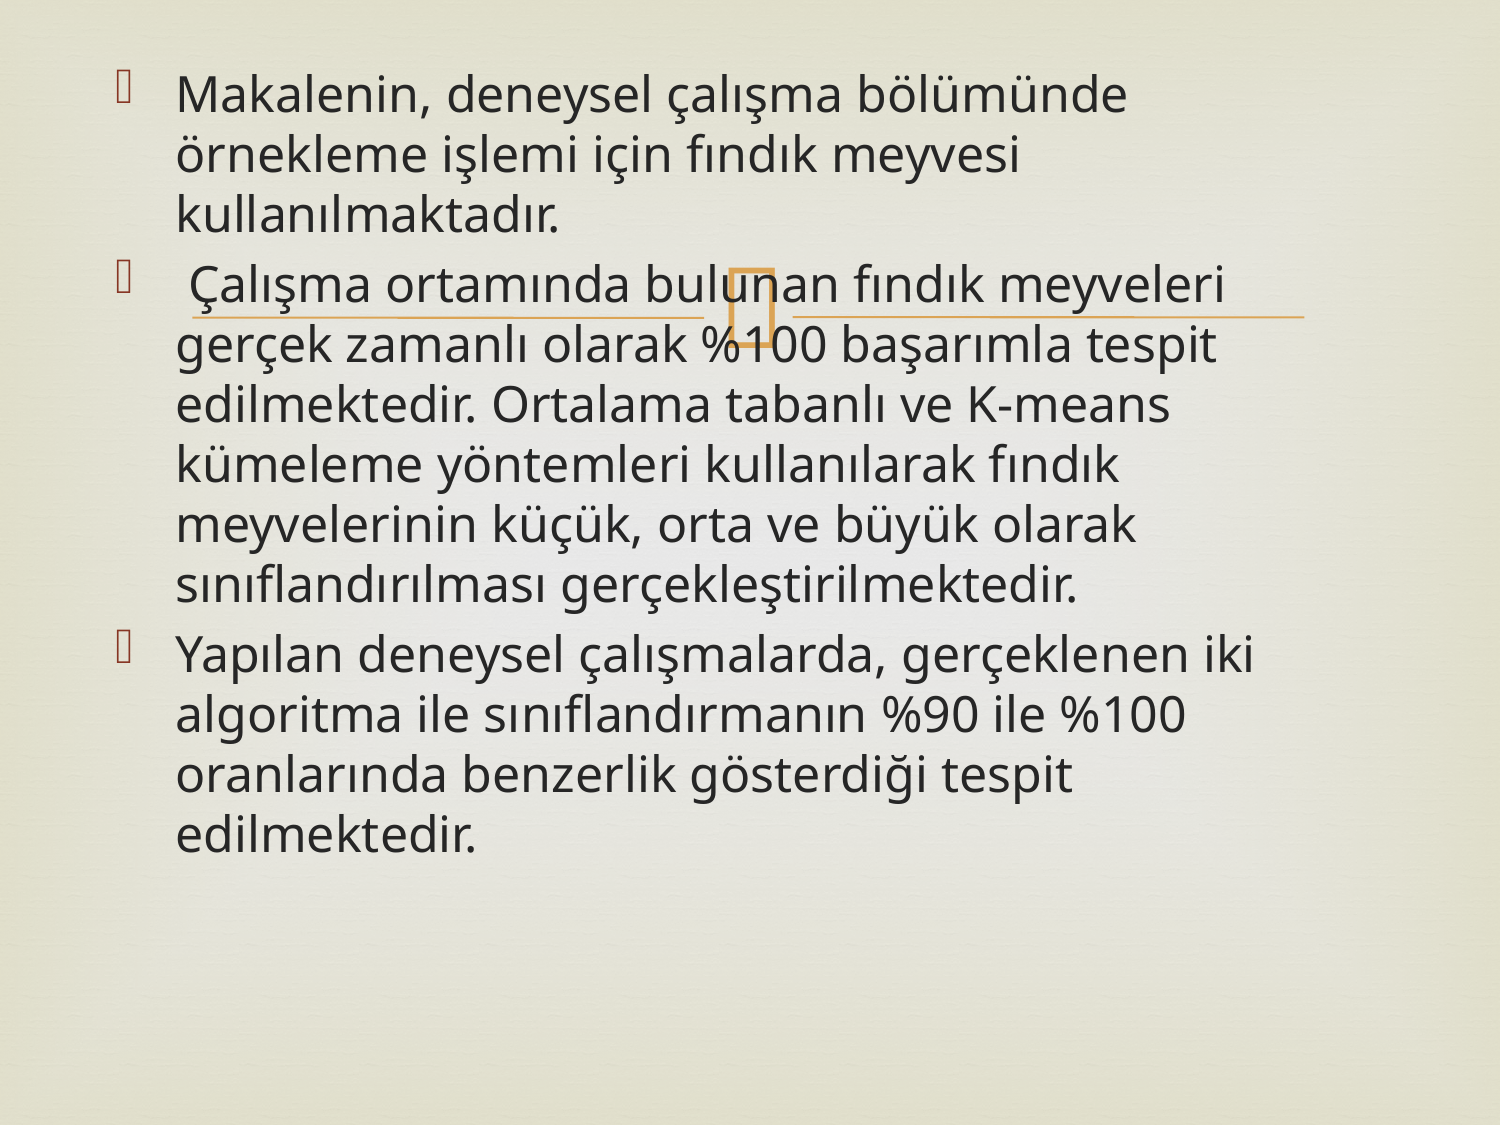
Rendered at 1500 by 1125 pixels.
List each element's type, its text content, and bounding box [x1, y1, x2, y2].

list Makalenin, deneysel çalışma bölümünde örnekleme işlemi için fındık meyvesi kullanılmaktadır. Çalışma ortamında bulunan fındık meyveleri gerçek zamanlı olarak %100 başarımla tespit edilmektedir. Ortalama tabanlı ve K-means kümeleme yöntemleri kullanılarak fındık meyvelerinin küçük, orta ve büyük olarak sınıflandırılması gerçekleştirilmektedir. Yapılan deneysel çalışmalarda, gerçeklenen iki algoritma ile sınıflandırmanın %90 ile %100 oranlarında benzerlik gösterdiği tespit edilmektedir. [100, 54, 1400, 1047]
